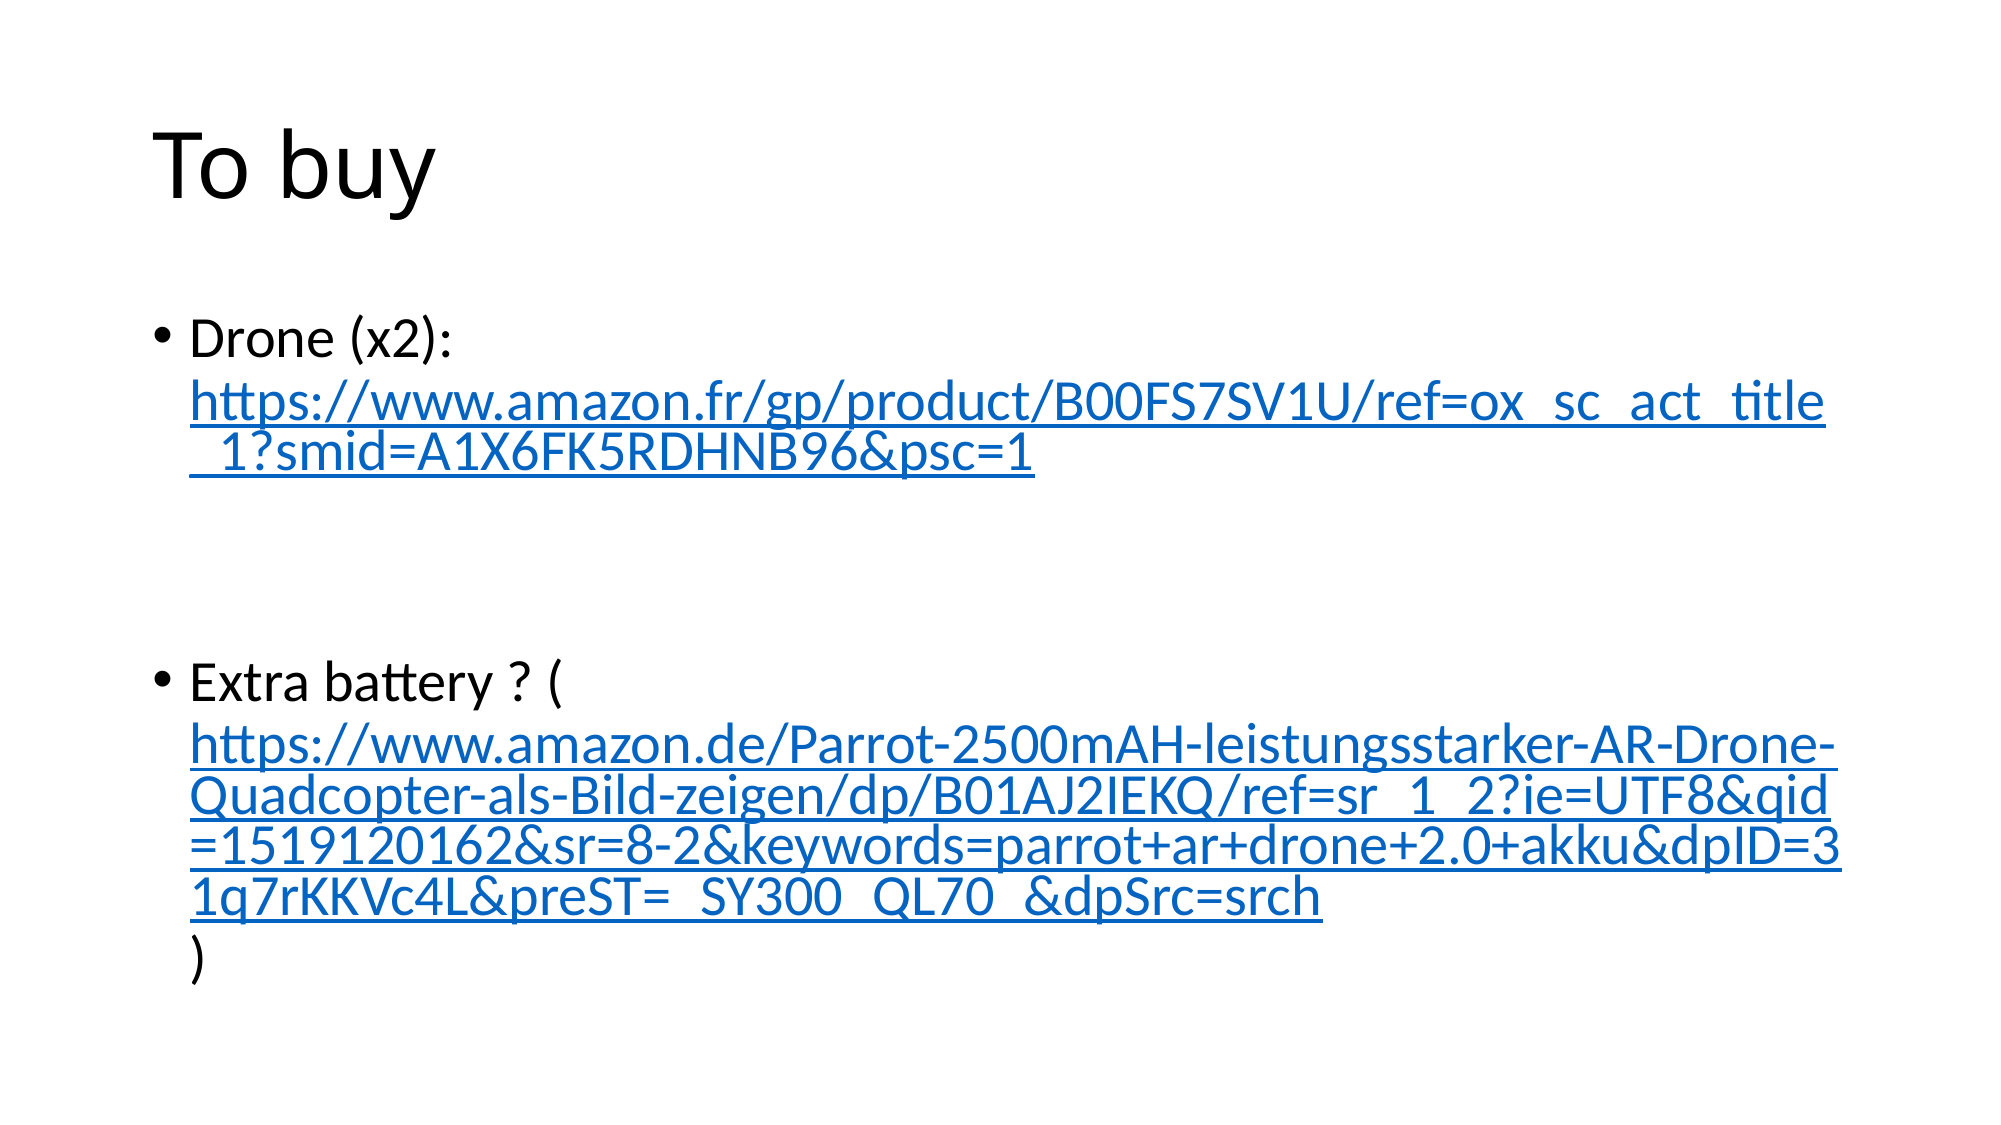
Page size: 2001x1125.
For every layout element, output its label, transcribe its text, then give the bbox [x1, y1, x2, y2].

list Drone (x2): https://www.amazon.fr/gp/product/B00FS7SV1U/ref=ox_sc_act_title_1?smid=A1X6FK5RDHNB96&psc=1 Extra battery ? (https://www.amazon.de/Parrot-2500mAH-leistungsstarker-AR-Drone-Quadcopter-als-Bild-zeigen/dp/B01AJ2IEKQ/ref=sr_1_2?ie=UTF8&qid=1519120162&sr=8-2&keywords=parrot+ar+drone+2.0+akku&dpID=31q7rKKVc4L&preST=_SY300_QL70_&dpSrc=srch) [137, 299, 1863, 1014]
title To buy [137, 59, 1863, 278]
